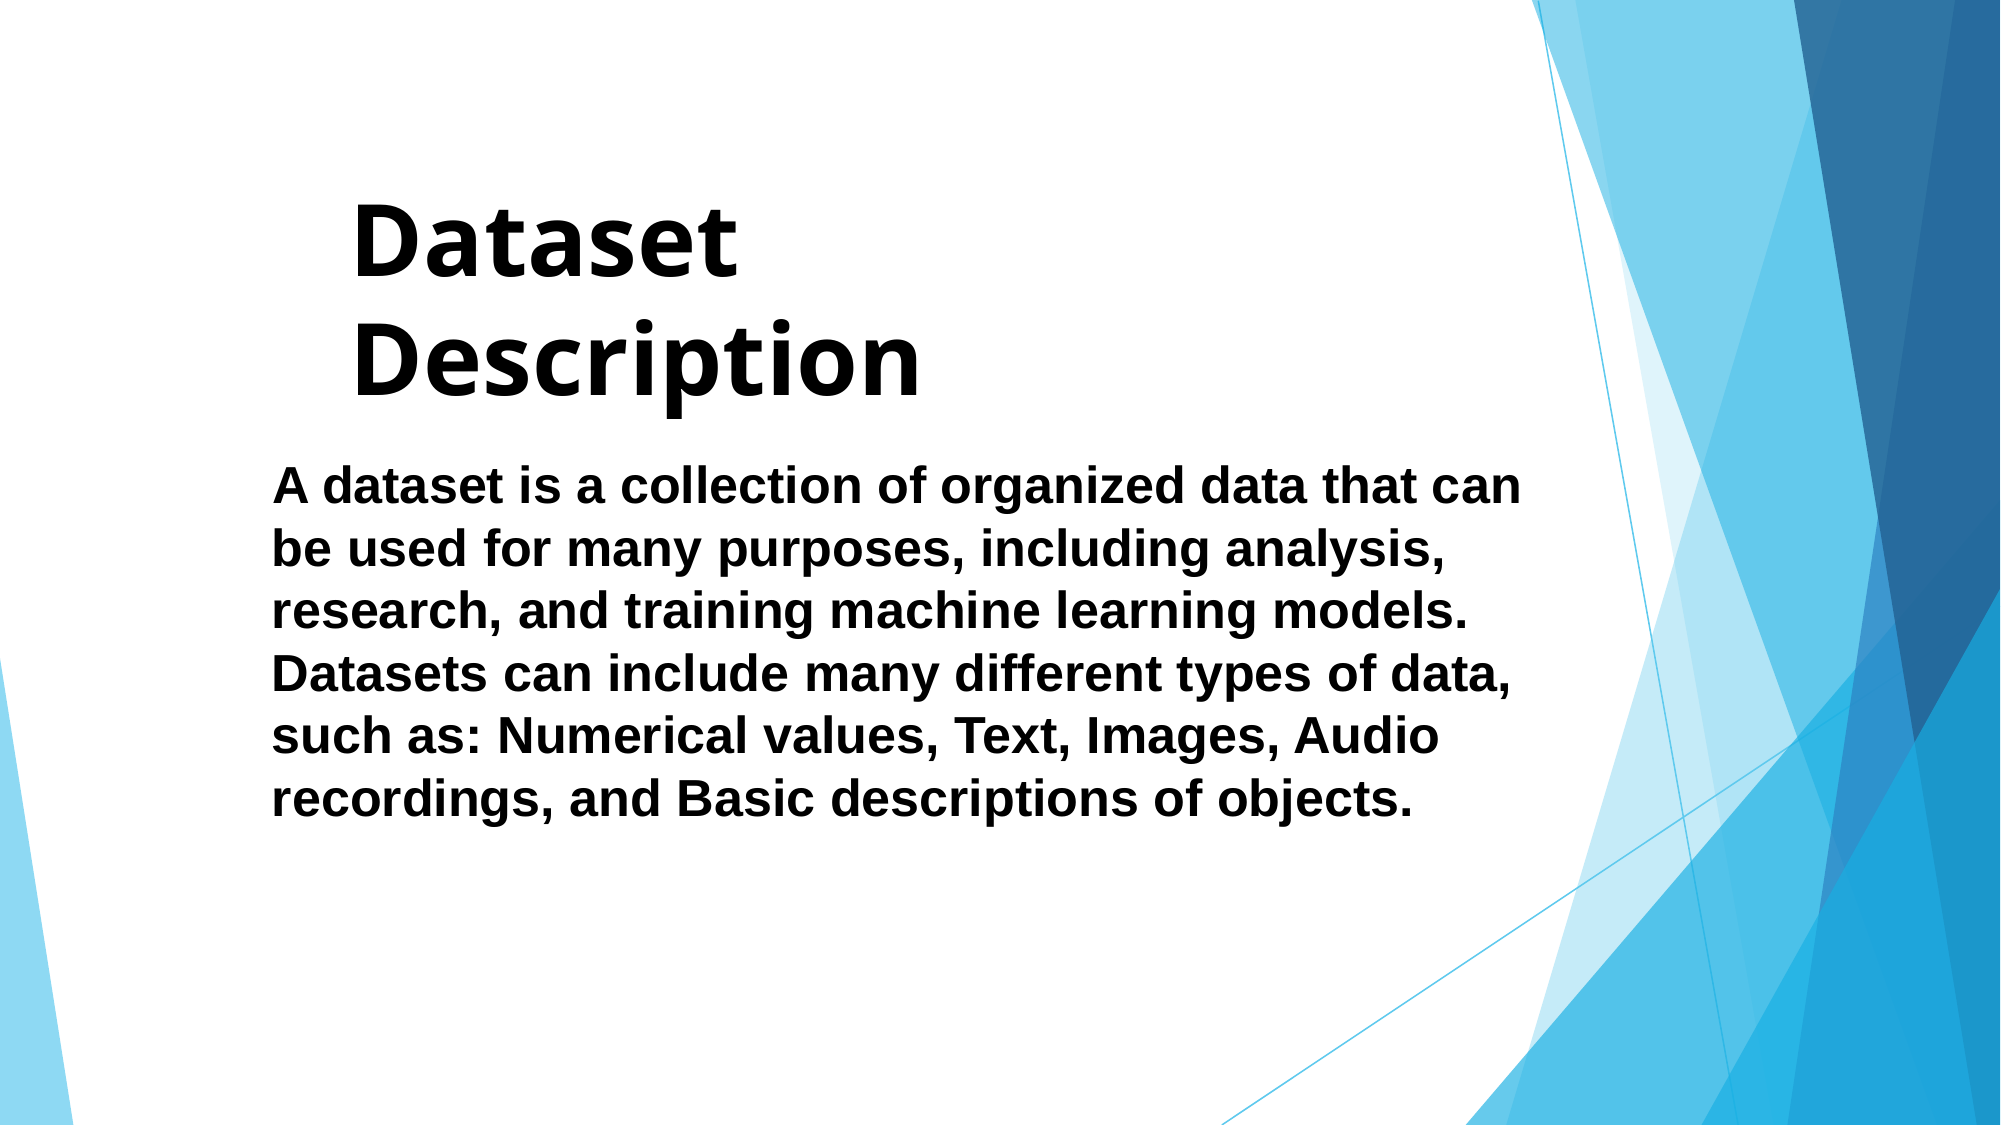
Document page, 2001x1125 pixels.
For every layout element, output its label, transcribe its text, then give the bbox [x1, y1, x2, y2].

text_box A dataset is a collection of organized data that can be used for many purposes, including analysis, research, and training machine learning models. Datasets can include many different types of data, such as: Numerical values, Text, Images, Audio recordings, and Basic descriptions of objects. [256, 436, 1565, 843]
title Dataset Description [349, 175, 1318, 416]
